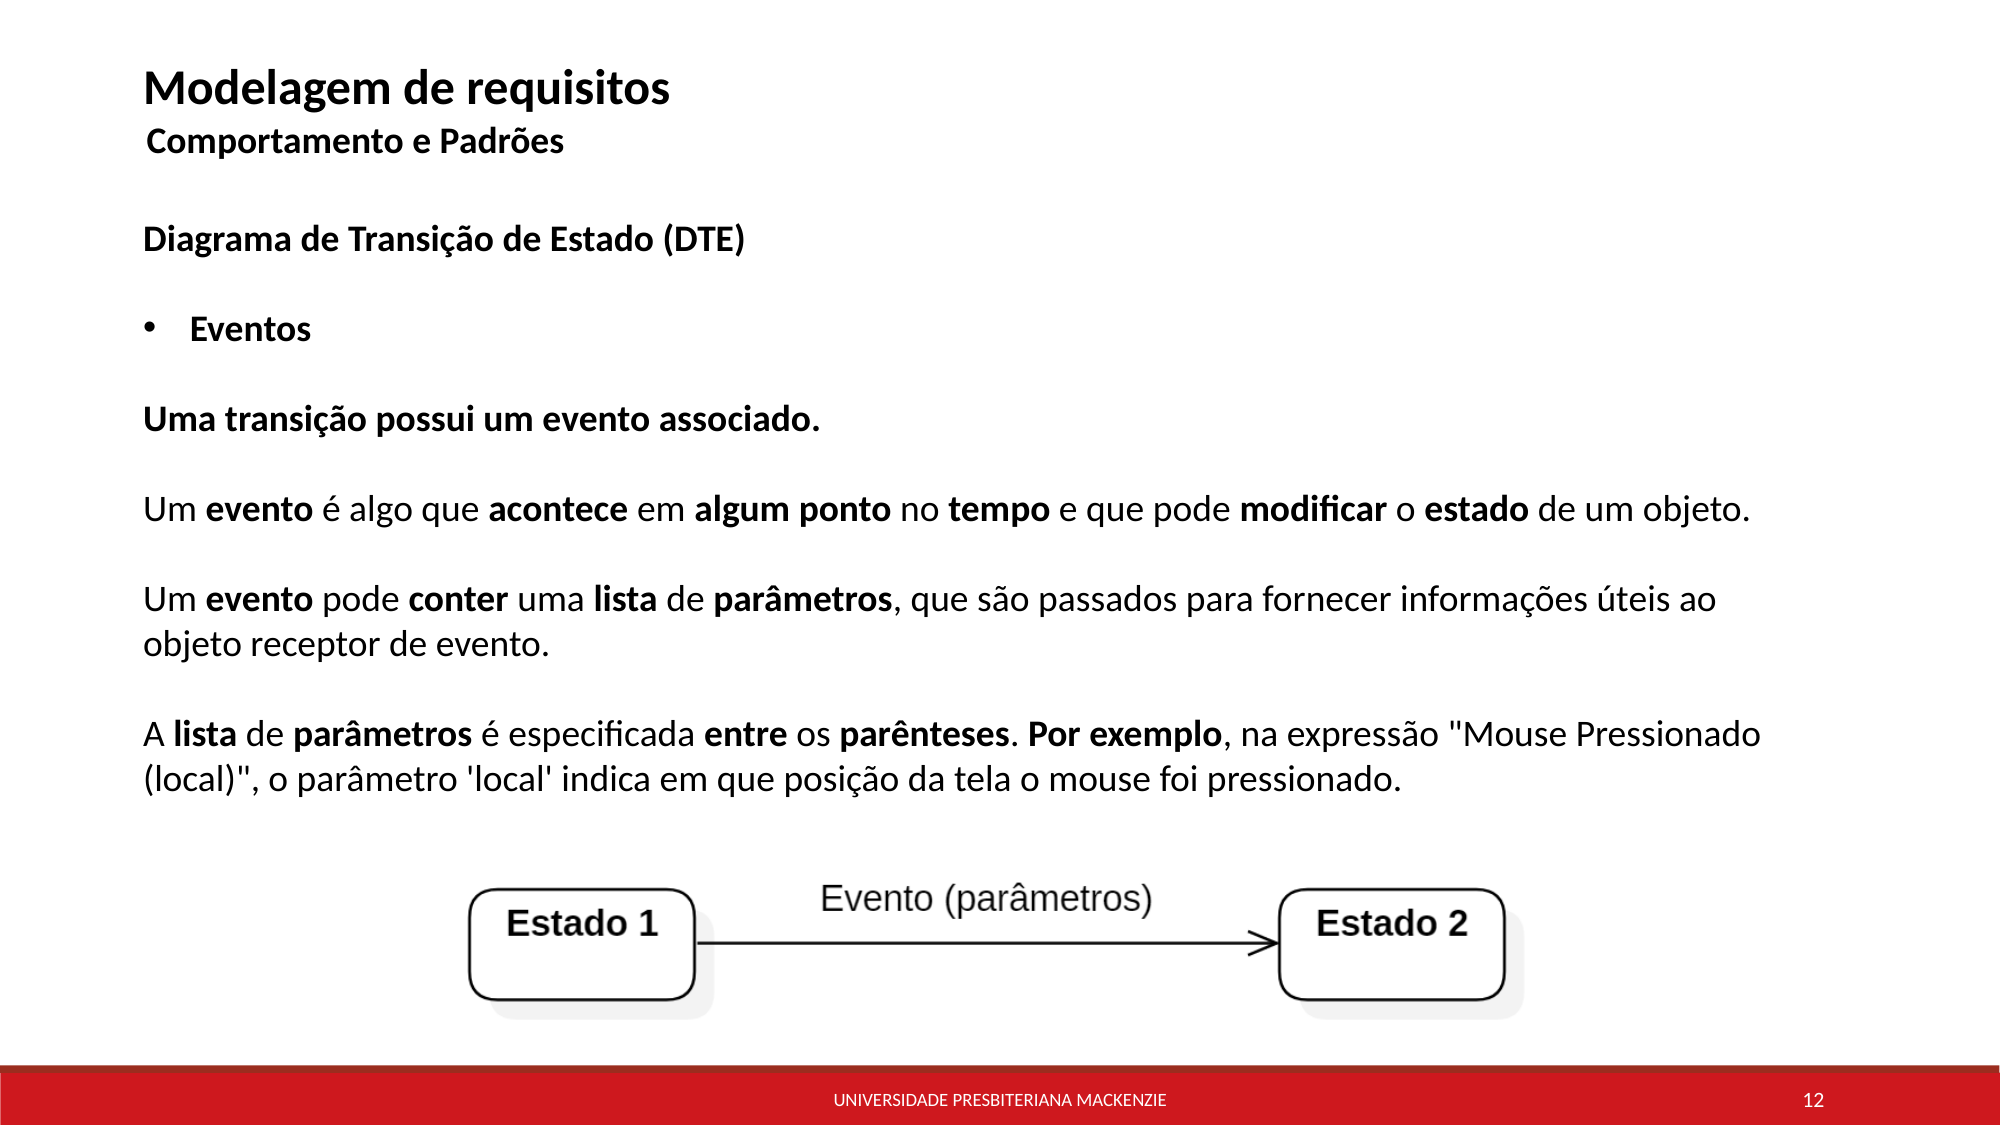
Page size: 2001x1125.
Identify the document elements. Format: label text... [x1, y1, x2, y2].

slide_number 12 [1624, 1077, 1840, 1120]
text_box Comportamento e Padrões [131, 108, 605, 169]
text_box Diagrama de Transição de Estado (DTE) Eventos Uma transição possui um evento associado. Um evento é algo que acontece em algum ponto no tempo e que pode modificar o estado de um objeto. Um evento pode conter uma lista de parâmetros, que são passados para fornecer informações úteis ao objeto receptor de evento. A lista de parâmetros é especificada entre os parênteses. Por exemplo, na expressão "Mouse Pressionado (local)", o parâmetro 'local' indica em que posição da tela o mouse foi pressionado. [128, 206, 1840, 807]
picture [454, 850, 1546, 1031]
footer Universidade Presbiteriana Mackenzie [604, 1077, 1396, 1120]
text_box Modelagem de requisitos [128, 47, 689, 122]
